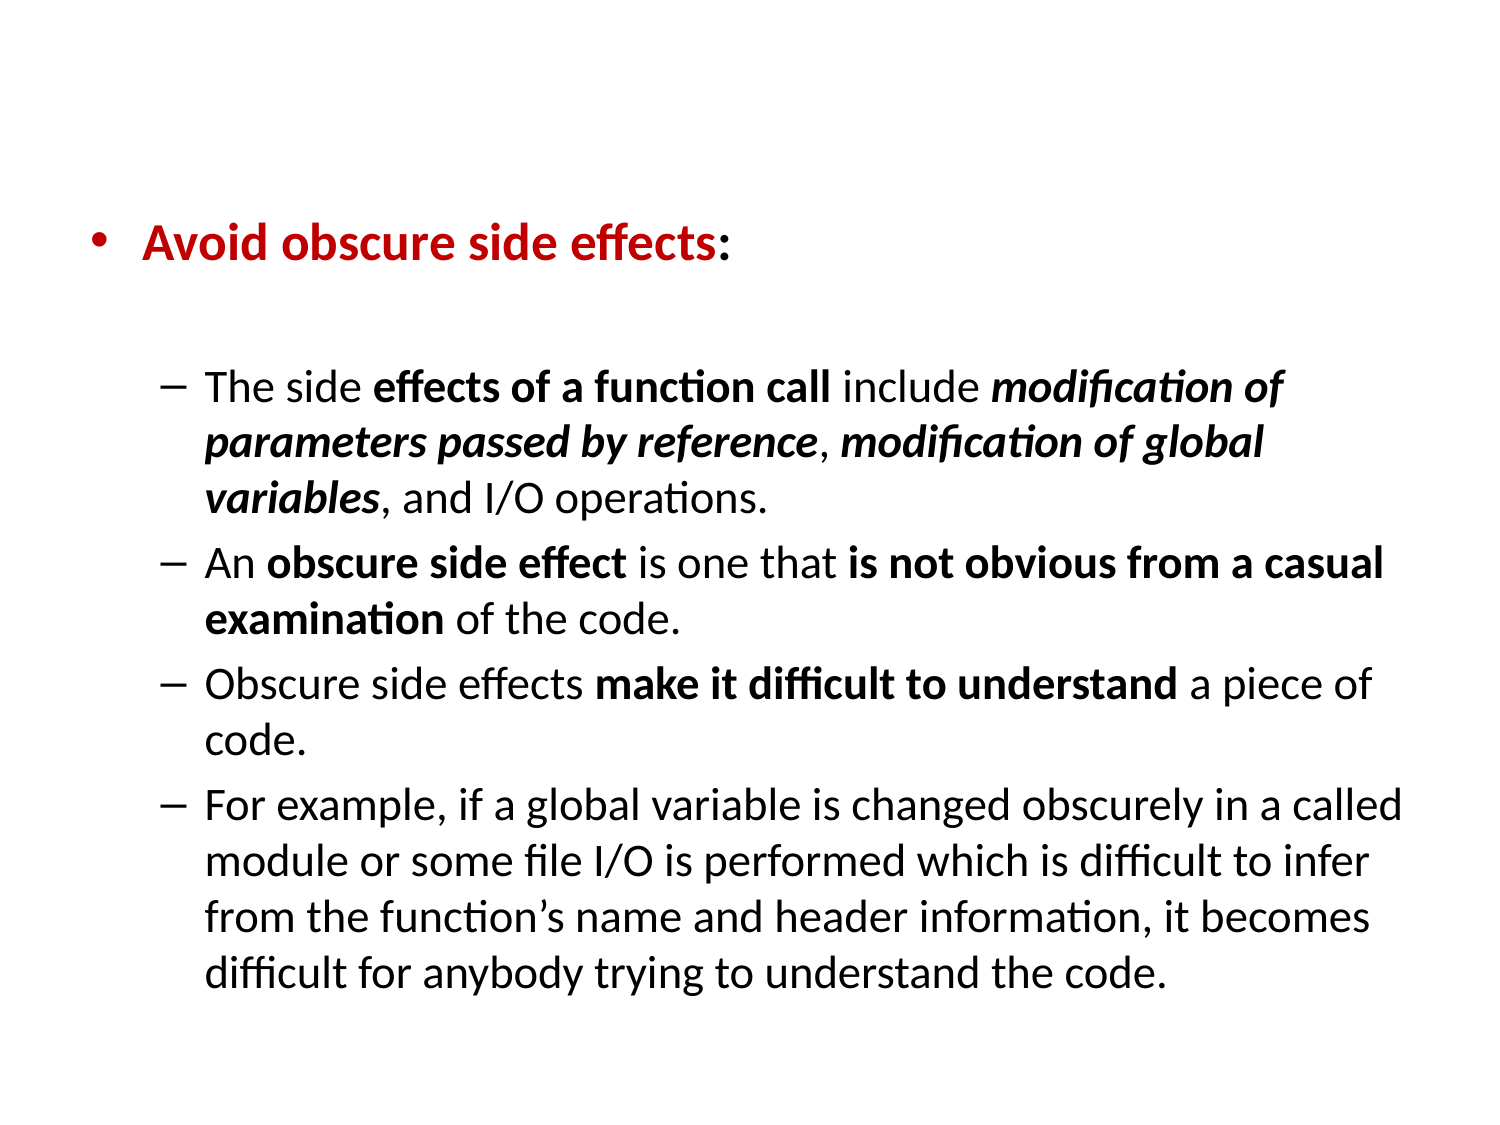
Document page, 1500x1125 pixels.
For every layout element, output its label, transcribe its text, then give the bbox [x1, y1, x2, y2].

list Avoid obscure side effects: The side effects of a function call include modification of parameters passed by reference, modification of global variables, and I/O operations. An obscure side effect is one that is not obvious from a casual examination of the code. Obscure side effects make it difficult to understand a piece of code. For example, if a global variable is changed obscurely in a called module or some file I/O is performed which is difficult to infer from the function’s name and header information, it becomes difficult for anybody trying to understand the code. [75, 200, 1425, 1005]
